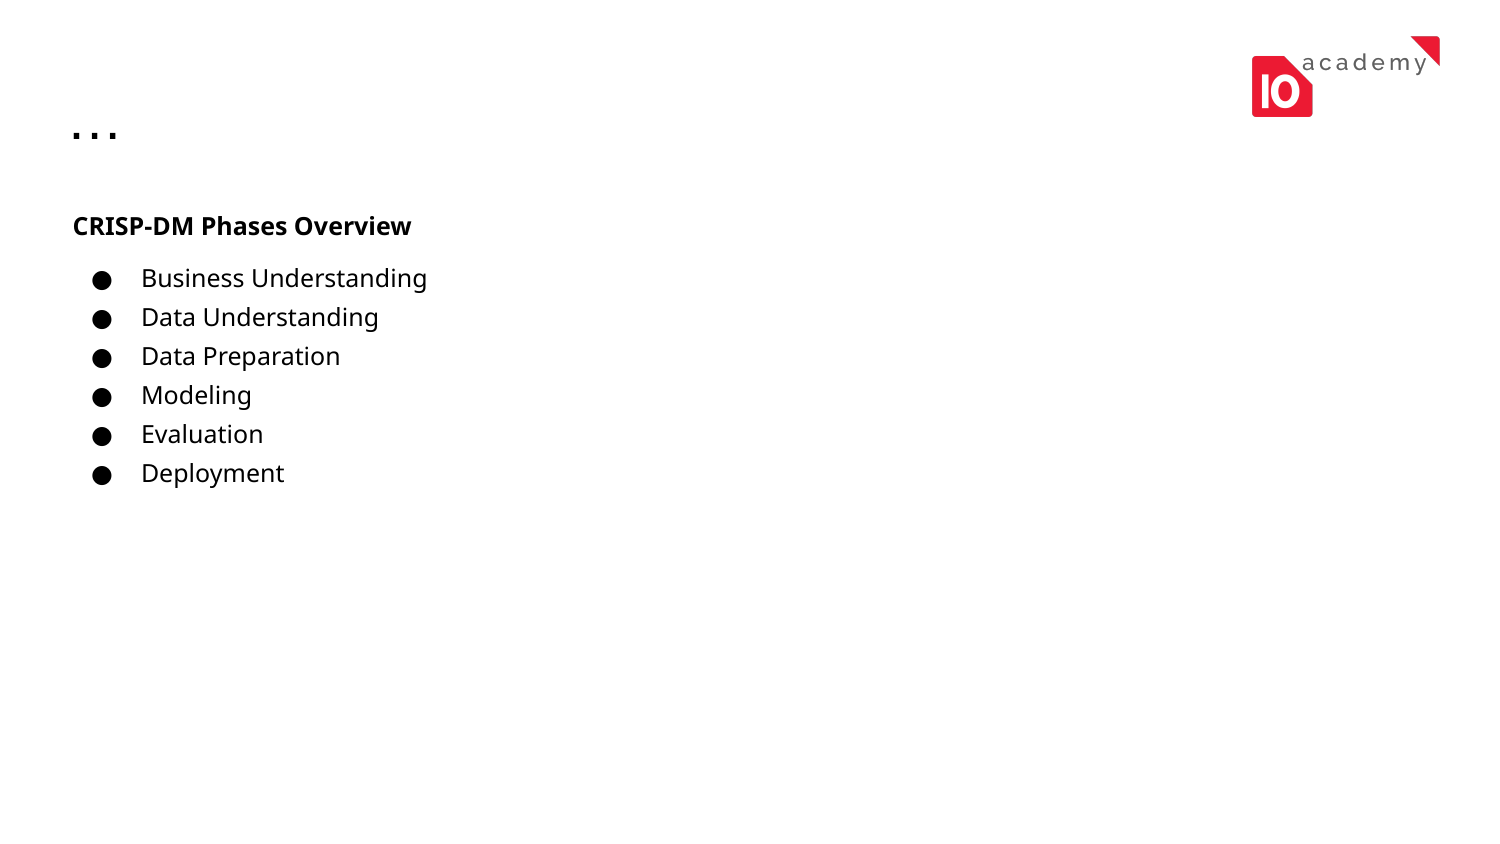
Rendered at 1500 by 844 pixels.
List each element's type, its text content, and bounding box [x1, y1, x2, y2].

title … [51, 72, 1449, 167]
list CRISP-DM Phases Overview Business Understanding Data Understanding Data Preparation Modeling Evaluation Deployment [51, 189, 1449, 750]
picture [1236, 30, 1450, 123]
